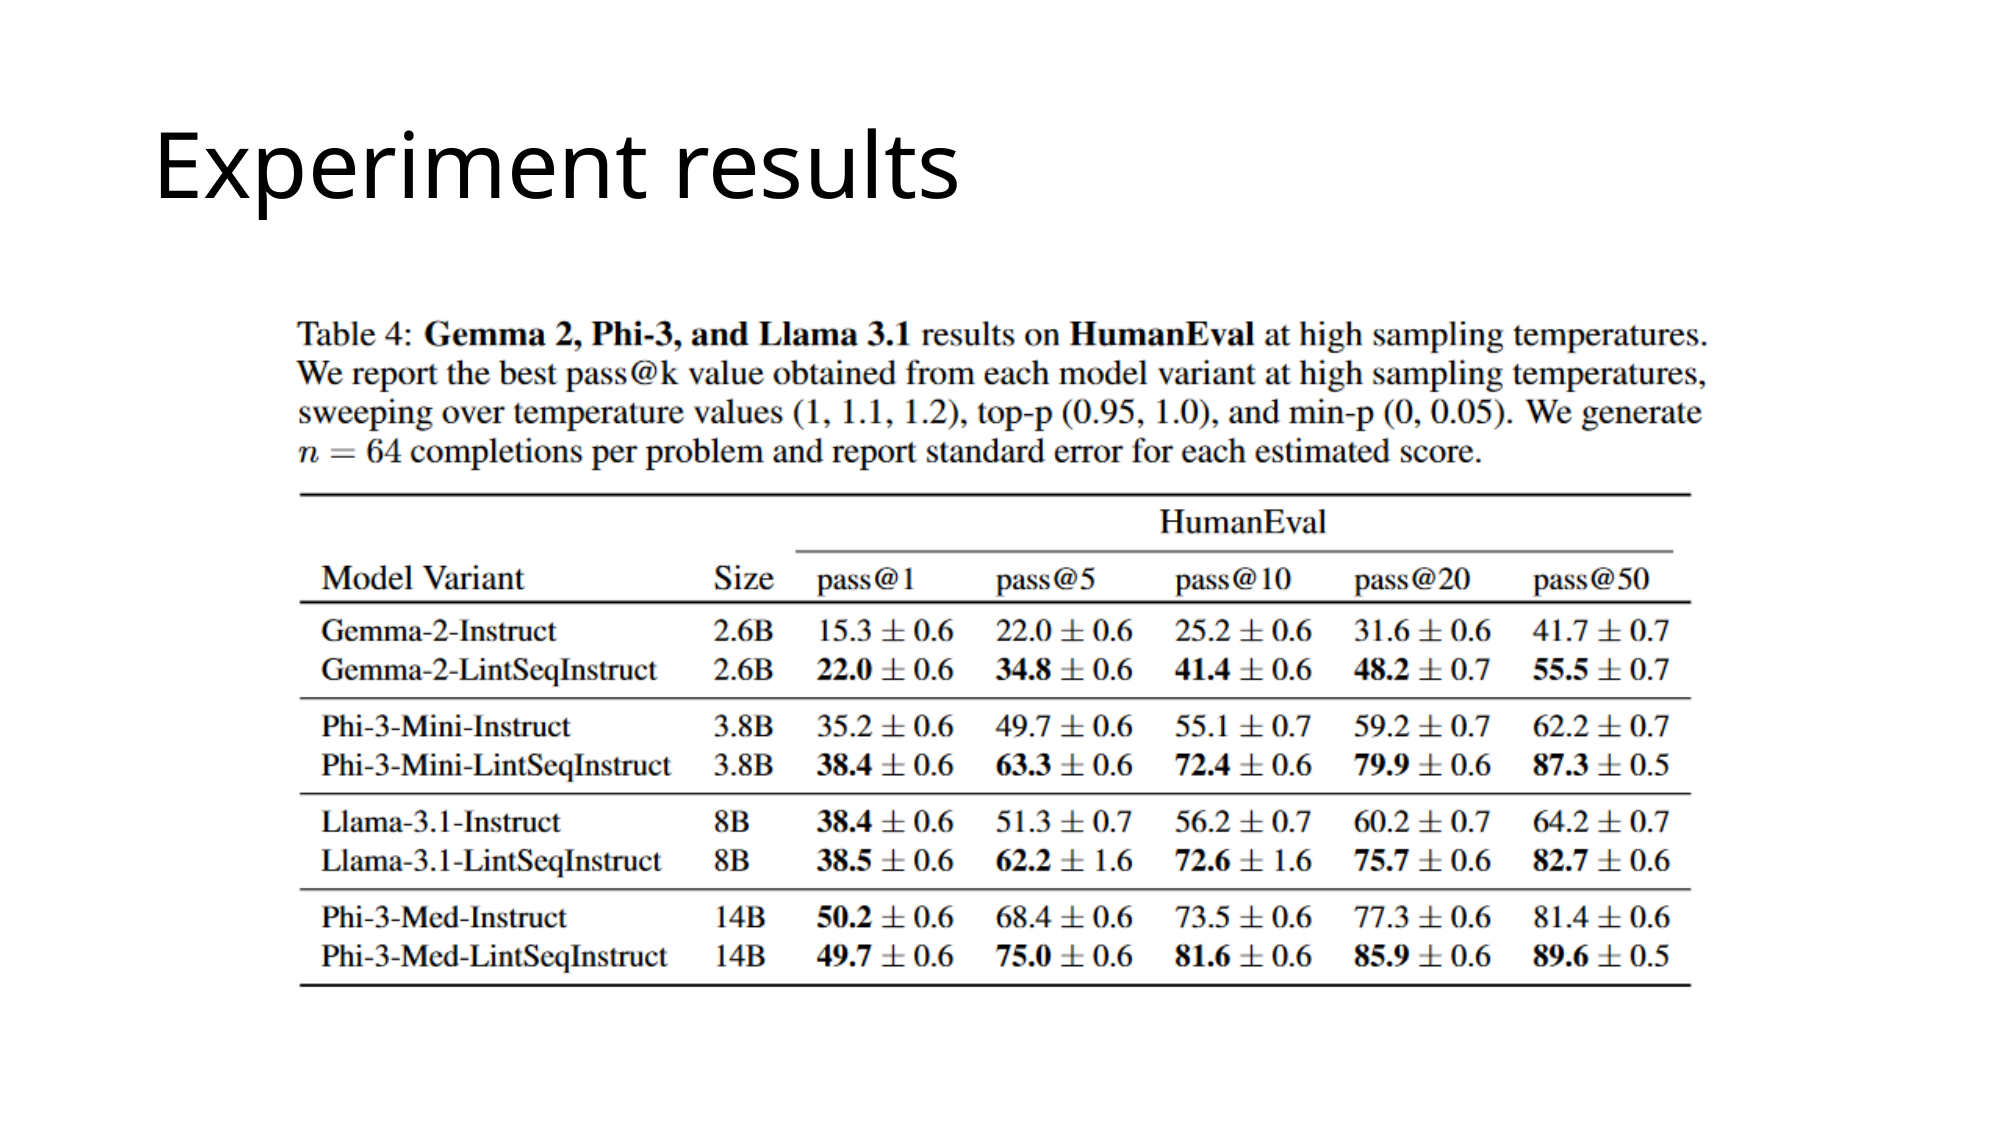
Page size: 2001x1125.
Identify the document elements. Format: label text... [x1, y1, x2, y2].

title Experiment results [137, 59, 1863, 278]
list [278, 303, 1722, 1009]
